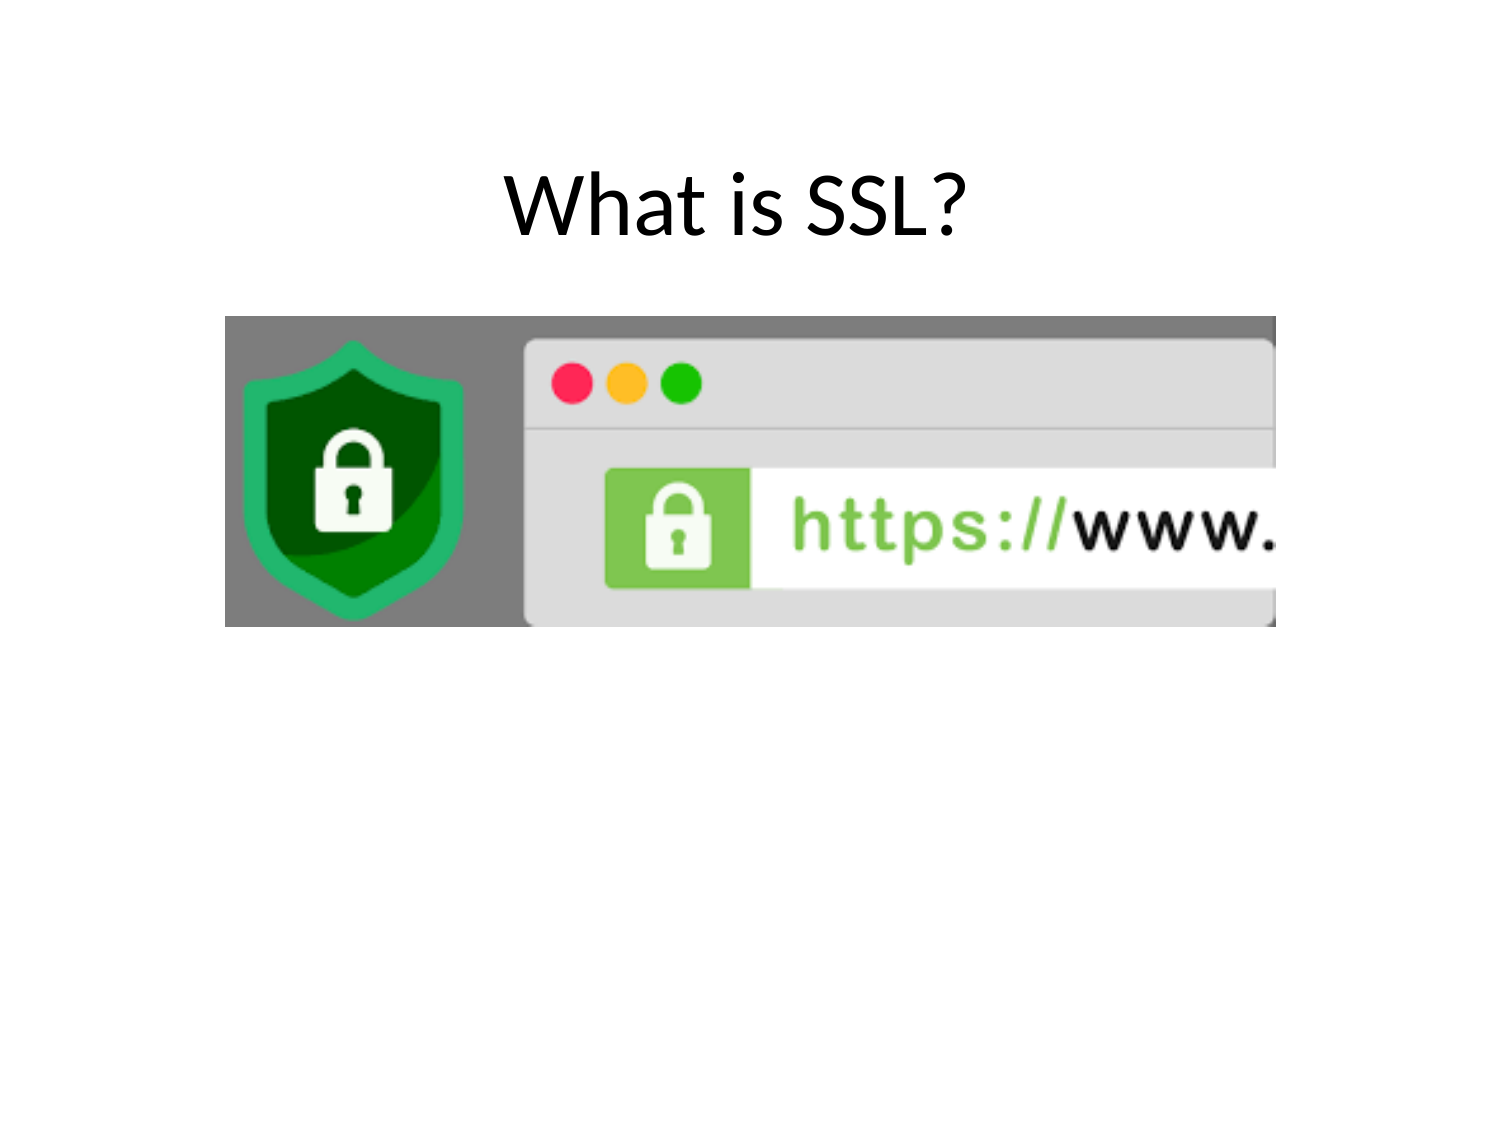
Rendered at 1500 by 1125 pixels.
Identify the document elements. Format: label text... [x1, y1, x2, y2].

title What is SSL? [100, 78, 1376, 320]
picture [224, 316, 1276, 627]
